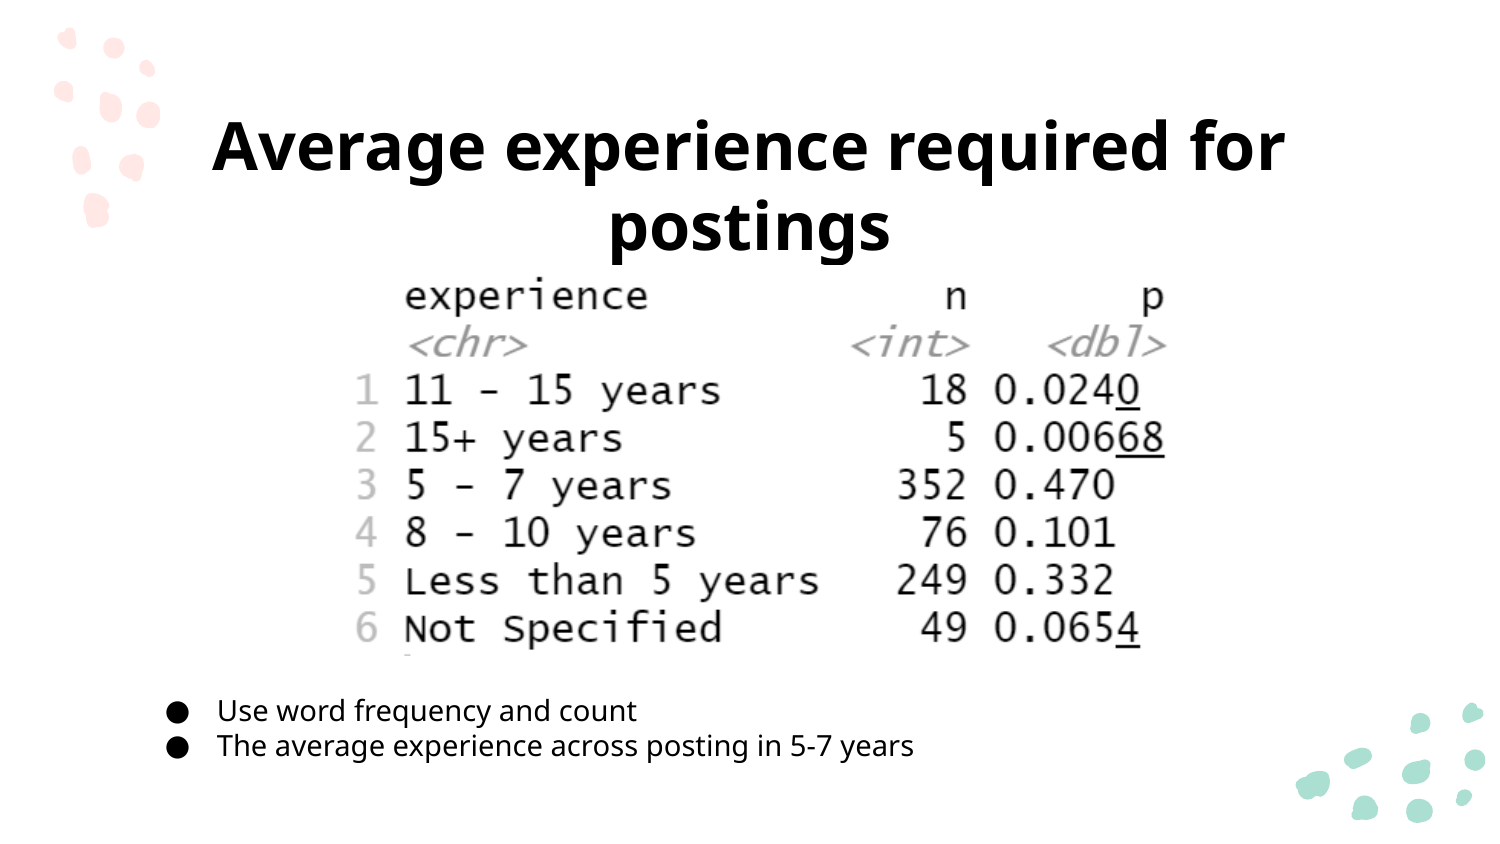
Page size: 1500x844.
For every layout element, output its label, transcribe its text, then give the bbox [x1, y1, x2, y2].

text_box Use word frequency and count The average experience across posting in 5-7 years [126, 676, 1415, 777]
title Average experience required for postings [116, 88, 1383, 183]
picture [347, 265, 1197, 656]
